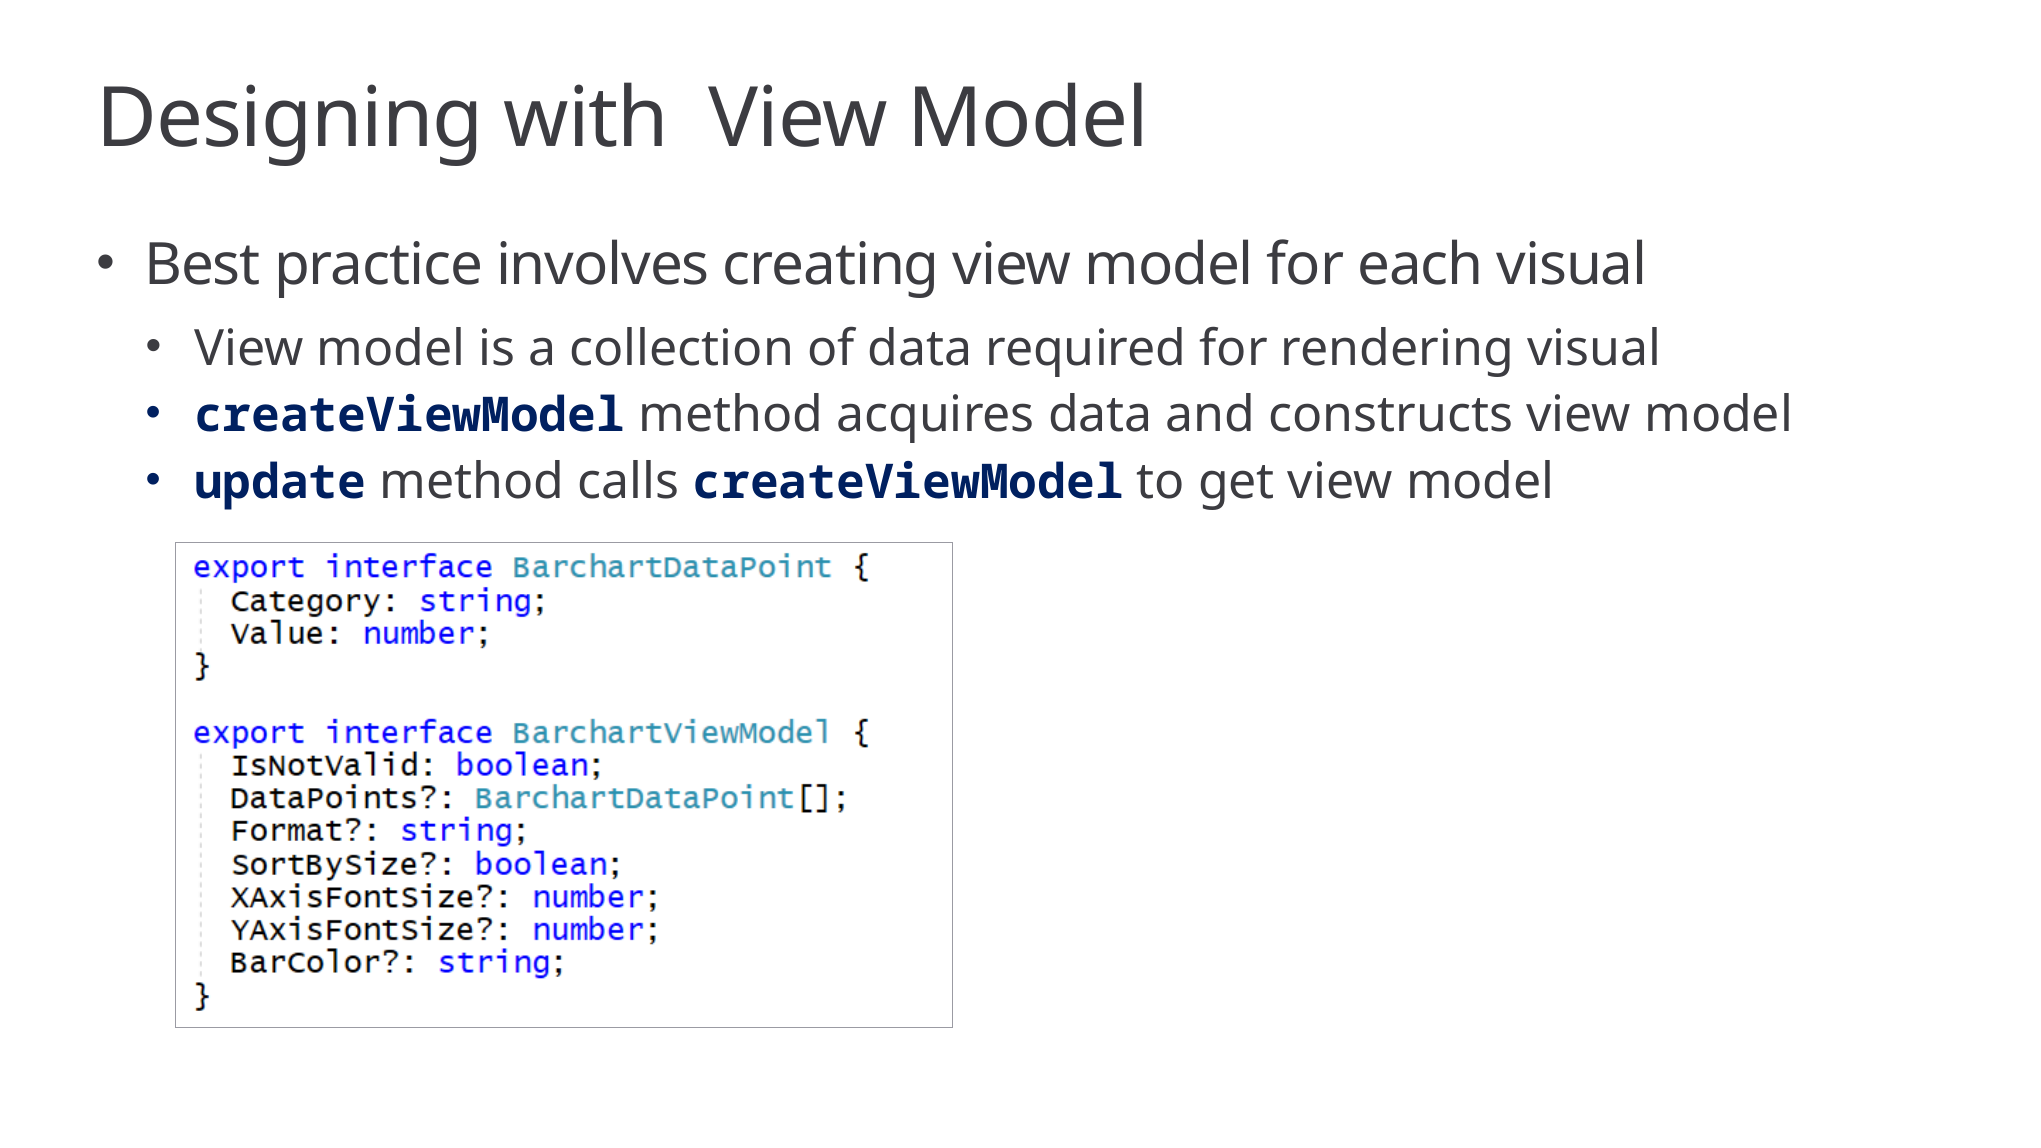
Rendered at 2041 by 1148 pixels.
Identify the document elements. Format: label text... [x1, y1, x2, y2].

picture [175, 542, 953, 1028]
list Best practice involves creating view model for each visual View model is a collection of data required for rendering visual createViewModel method acquires data and constructs view model update method calls createViewModel to get view model [96, 226, 1941, 513]
title Designing with View Model [96, 75, 1941, 166]
